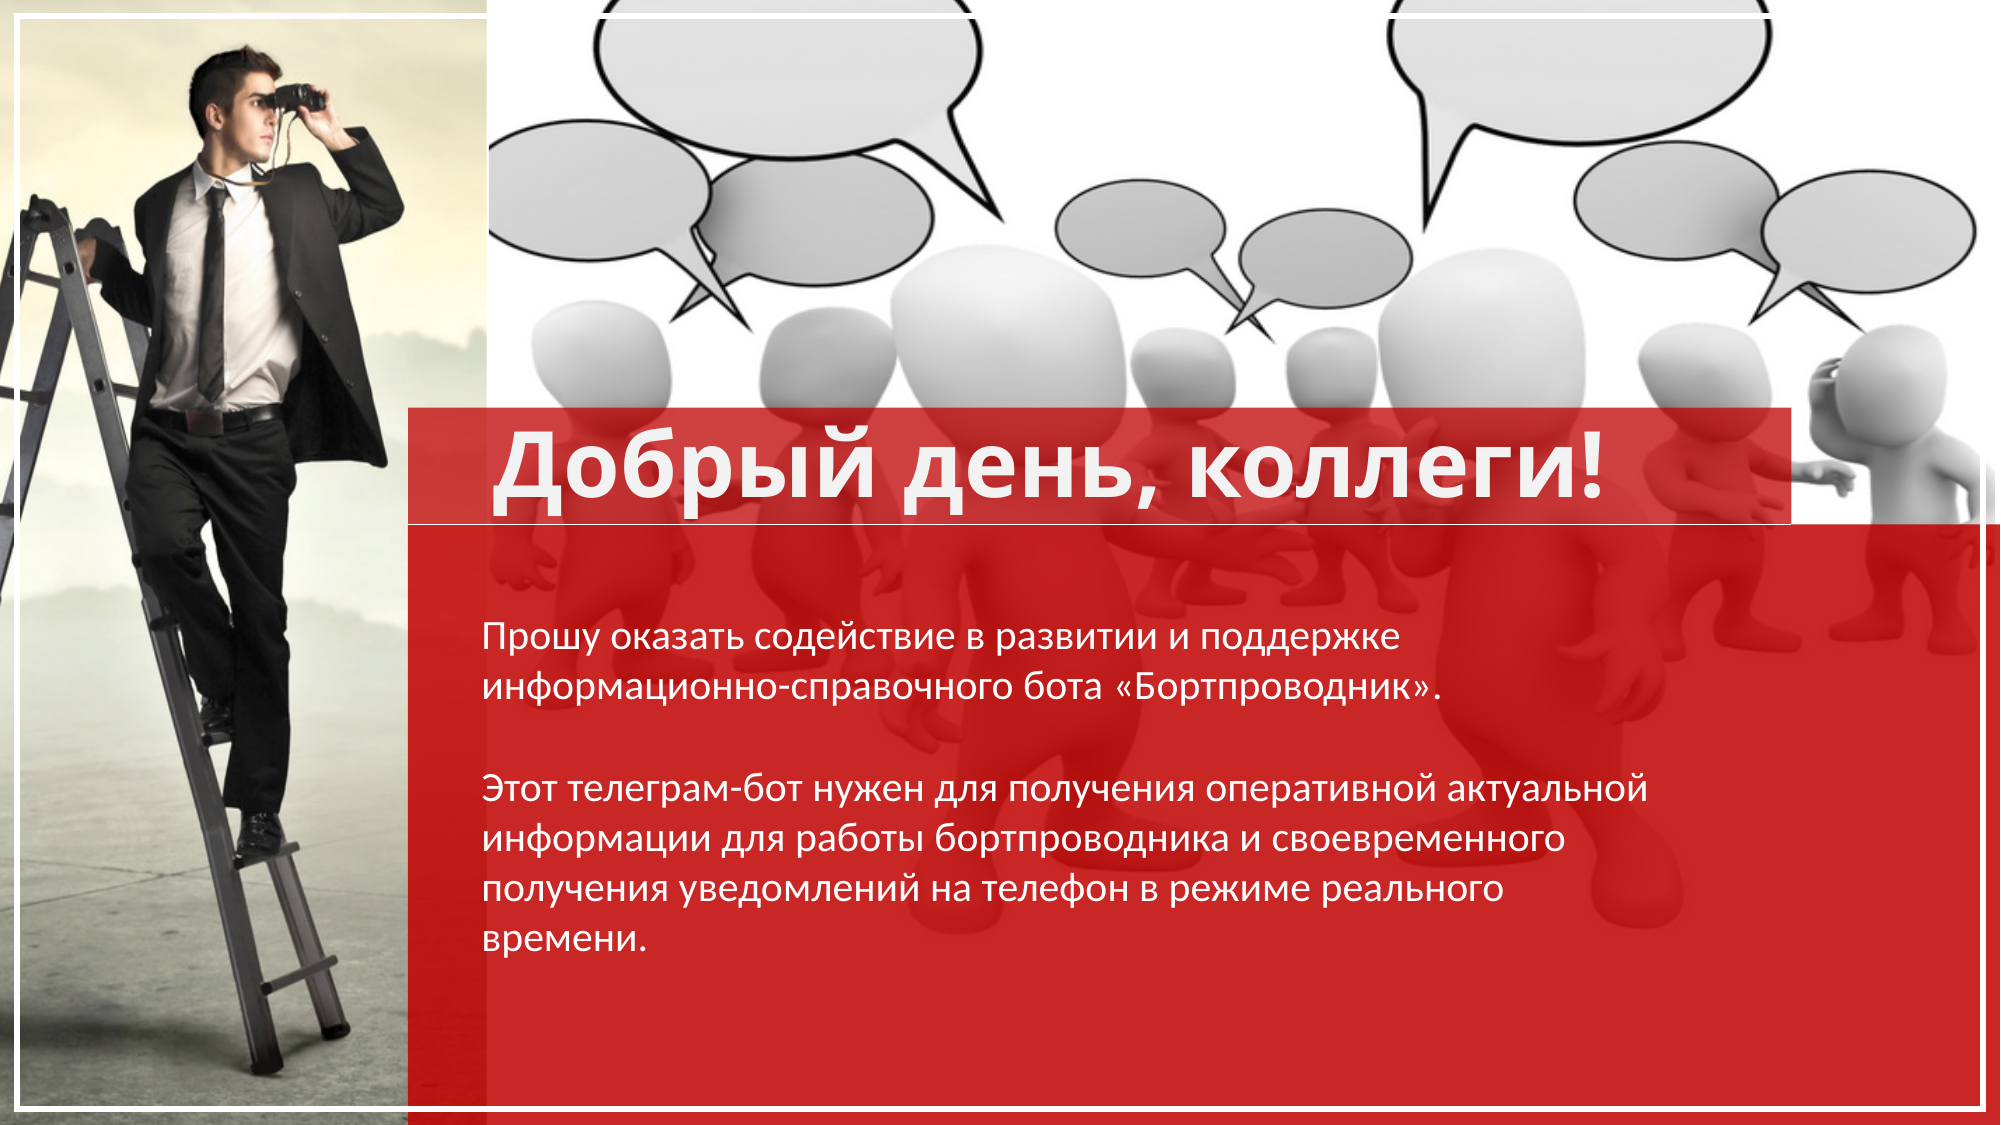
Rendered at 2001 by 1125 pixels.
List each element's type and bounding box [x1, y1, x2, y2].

picture [0, 0, 487, 1125]
picture [488, 0, 1995, 1125]
text_box [1995, 523, 2000, 1125]
